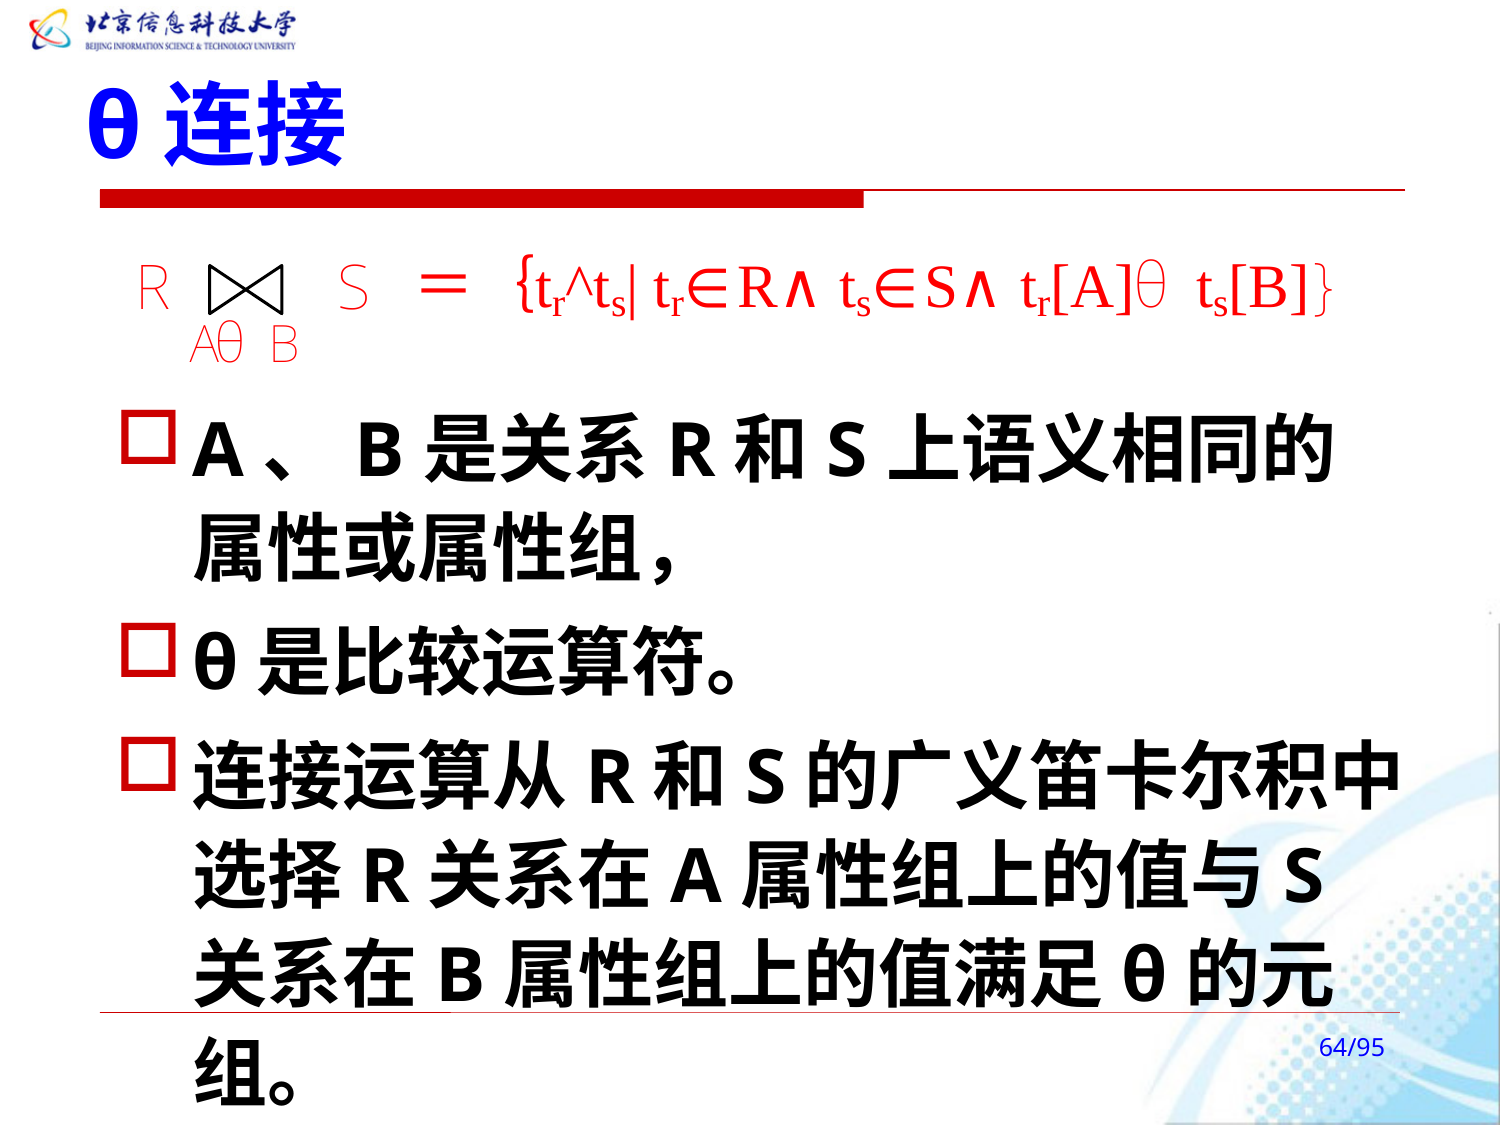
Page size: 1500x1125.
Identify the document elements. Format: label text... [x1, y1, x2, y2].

title θ连接 [70, 49, 1278, 185]
list A、B是关系R和S上语义相同的属性或属性组， θ是比较运算符。 连接运算从R和S的广义笛卡尔积中选择R关系在A属性组上的值与S关系在B属性组上的值满足θ的元组。 [100, 385, 1424, 1000]
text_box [99, 231, 1413, 386]
slide_number [99, 1024, 432, 1103]
picture [0, 1, 1500, 1125]
slide_number /95 [1074, 1024, 1401, 1103]
